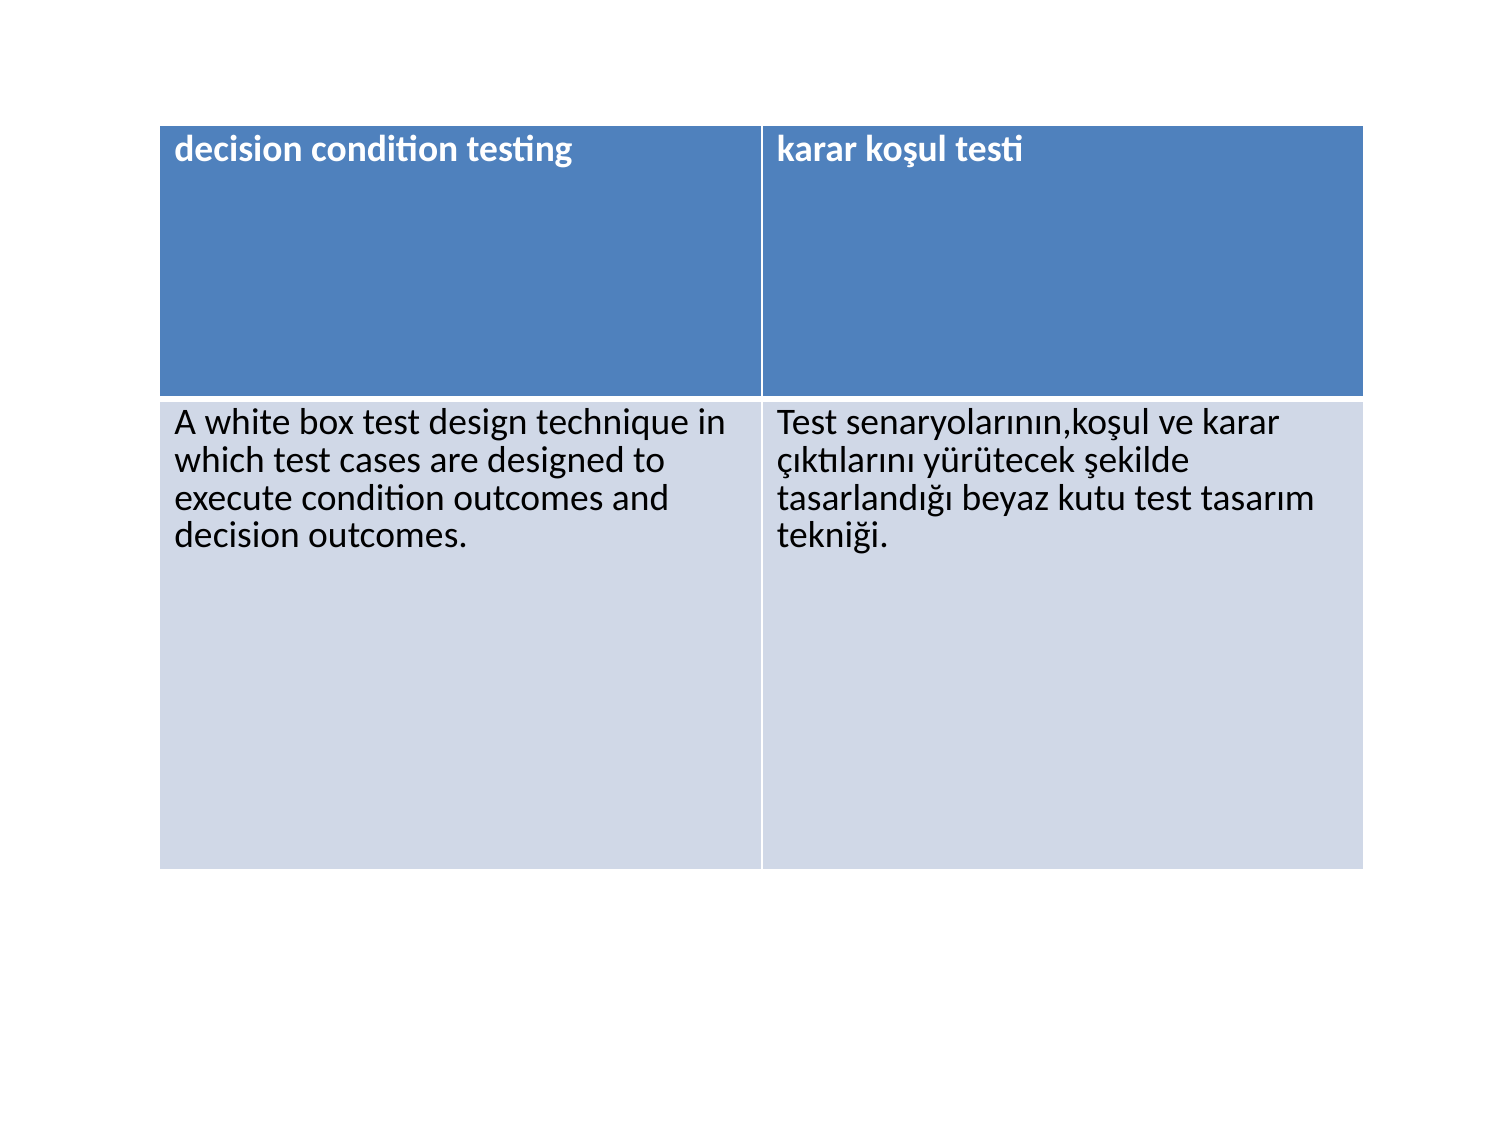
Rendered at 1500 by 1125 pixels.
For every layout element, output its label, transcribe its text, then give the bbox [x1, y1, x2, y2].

table_cell Test senaryolarının,koşul ve karar çıktılarını yürütecek şekilde tasarlandığı beyaz kutu test tasarım tekniği. [763, 402, 1363, 869]
table_cell A white box test design technique in which test cases are designed to execute condition outcomes and decision outcomes. [160, 402, 761, 869]
table_header karar koşul testi [763, 126, 1363, 396]
table_header decision condition testing [160, 126, 761, 396]
